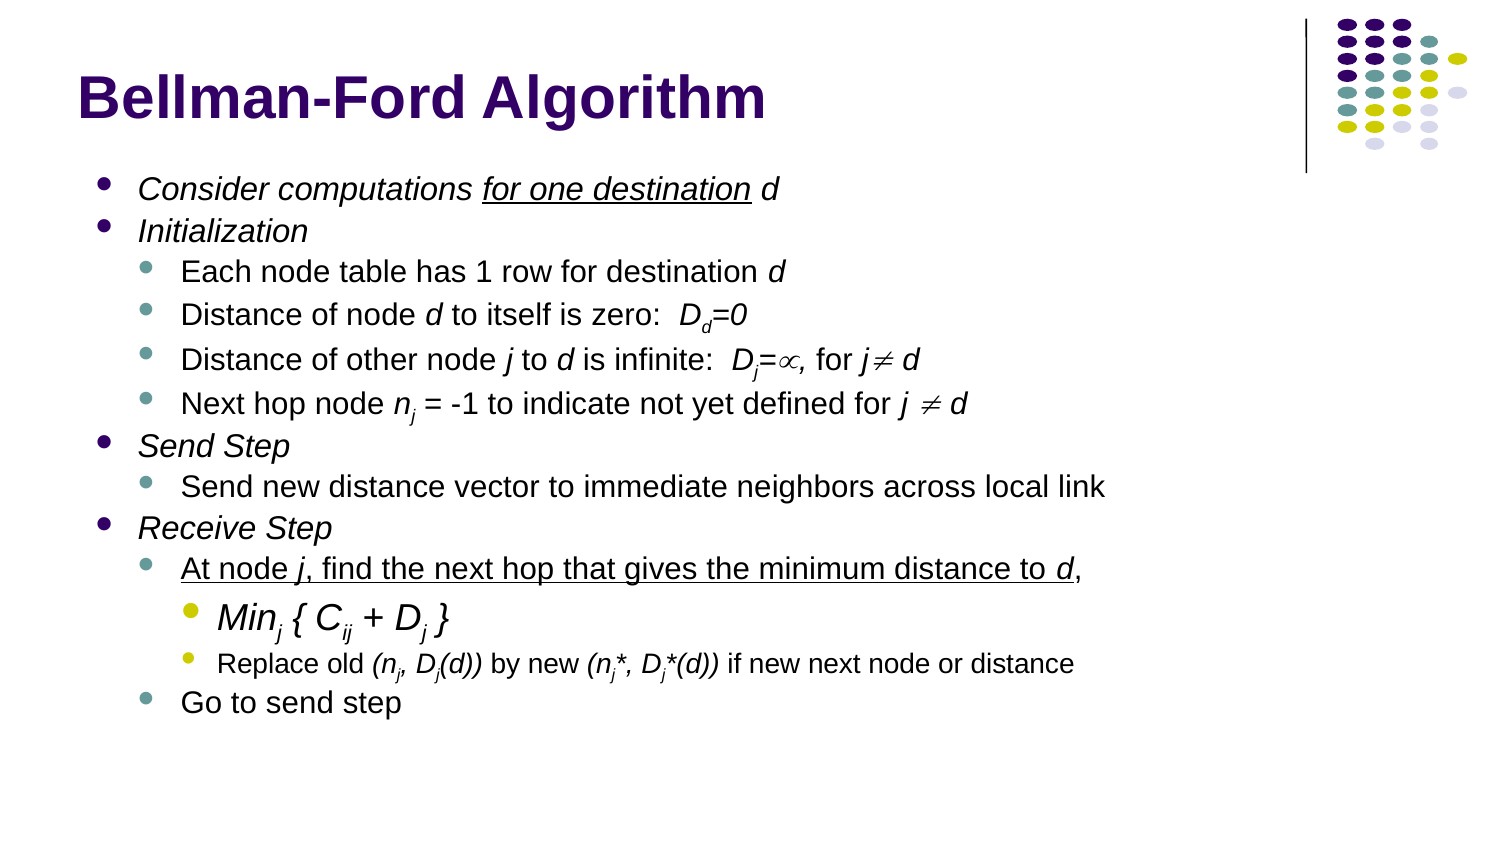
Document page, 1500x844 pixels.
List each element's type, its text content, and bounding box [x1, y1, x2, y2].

list Consider computations for one destination d Initialization Each node table has 1 row for destination d Distance of node d to itself is zero: Dd=0 Distance of other node j to d is infinite: Dj=, for j d Next hop node nj = -1 to indicate not yet defined for j  d Send Step Send new distance vector to immediate neighbors across local link Receive Step At node j, find the next hop that gives the minimum distance to d, Minj { Cij + Dj } Replace old (nj, Dj(d)) by new (nj*, Dj*(d)) if new next node or distance Go to send step [80, 164, 1128, 741]
title Bellman-Ford Algorithm [62, 12, 992, 139]
